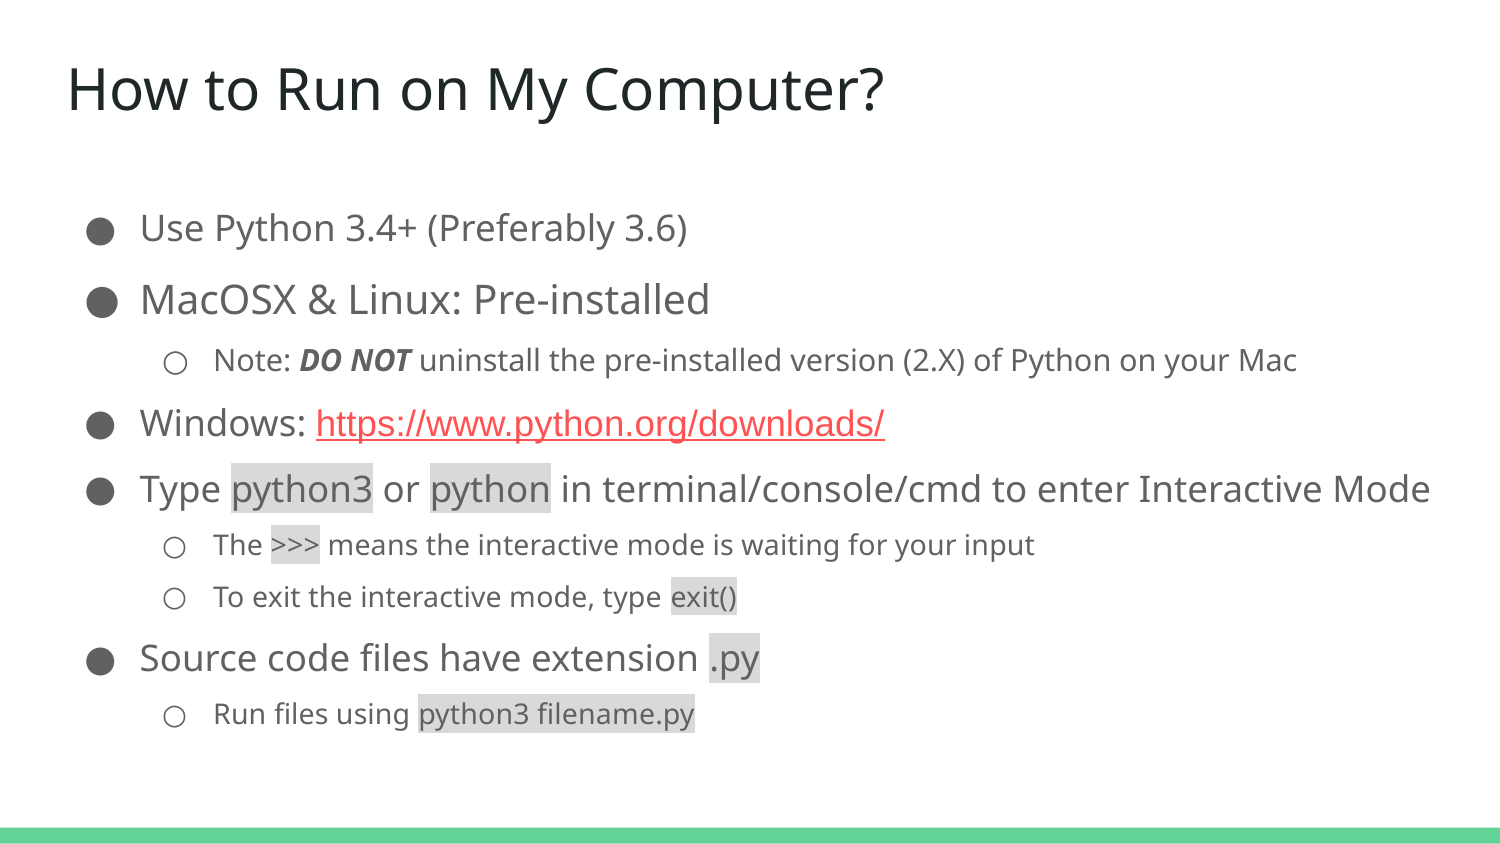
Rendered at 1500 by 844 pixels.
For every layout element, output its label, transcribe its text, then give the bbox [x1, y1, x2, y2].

title How to Run on My Computer? [51, 37, 1449, 132]
list Use Python 3.4+ (Preferably 3.6) MacOSX & Linux: Pre-installed Note: DO NOT uninstall the pre-installed version (2.X) of Python on your Mac Windows: https://www.python.org/downloads/ Type python3 or python in terminal/console/cmd to enter Interactive Mode The >>> means the interactive mode is waiting for your input To exit the interactive mode, type exit() Source code files have extension .py Run files using python3 filename.py [51, 168, 1449, 761]
